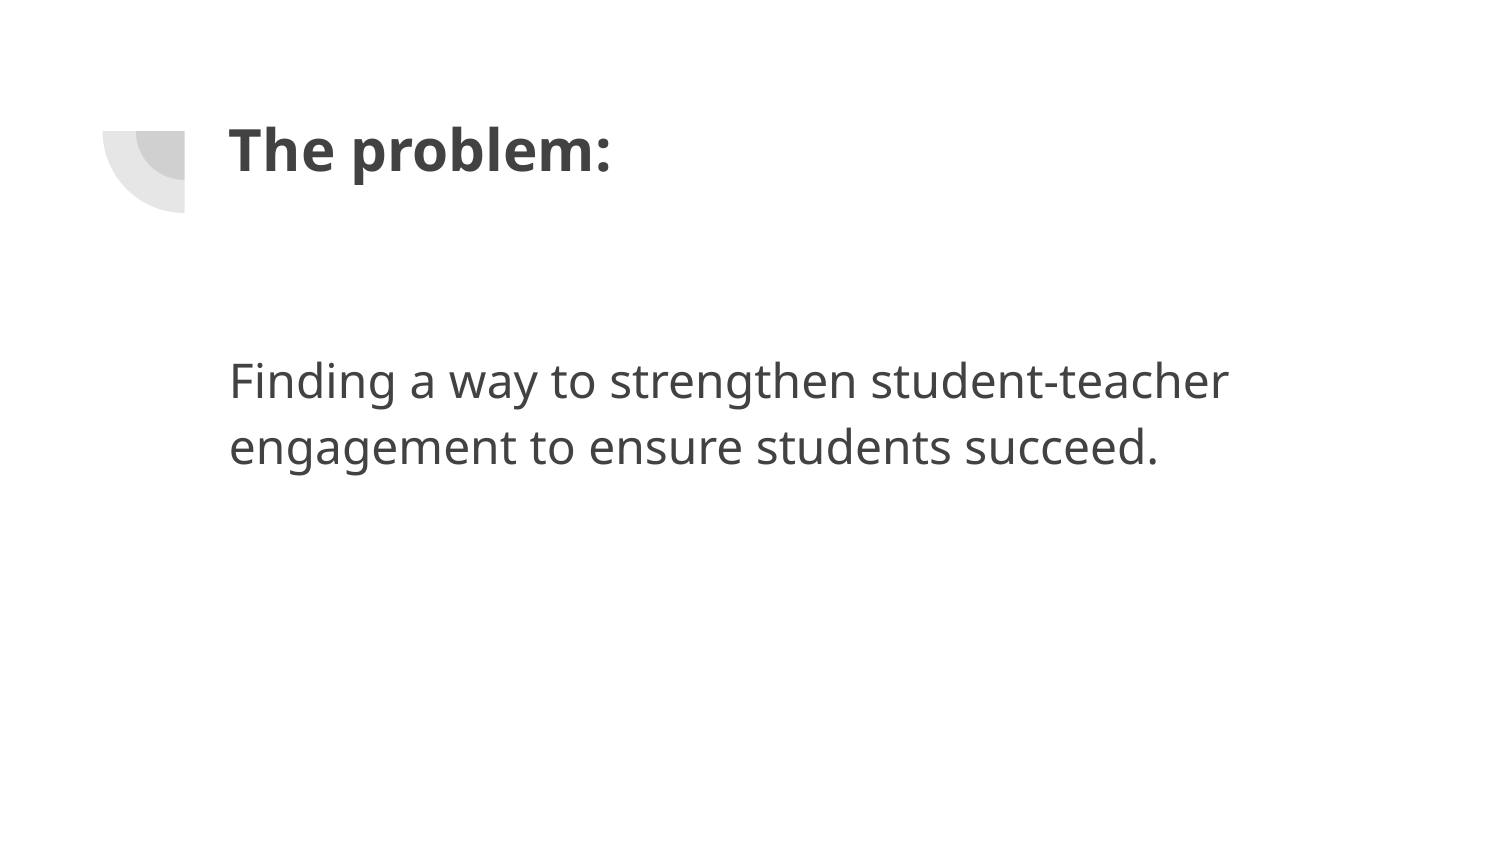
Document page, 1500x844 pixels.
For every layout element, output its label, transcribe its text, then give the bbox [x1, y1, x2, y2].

list Finding a way to strengthen student-teacher engagement to ensure students succeed. [213, 326, 1368, 744]
title The problem: [213, 98, 1368, 263]
